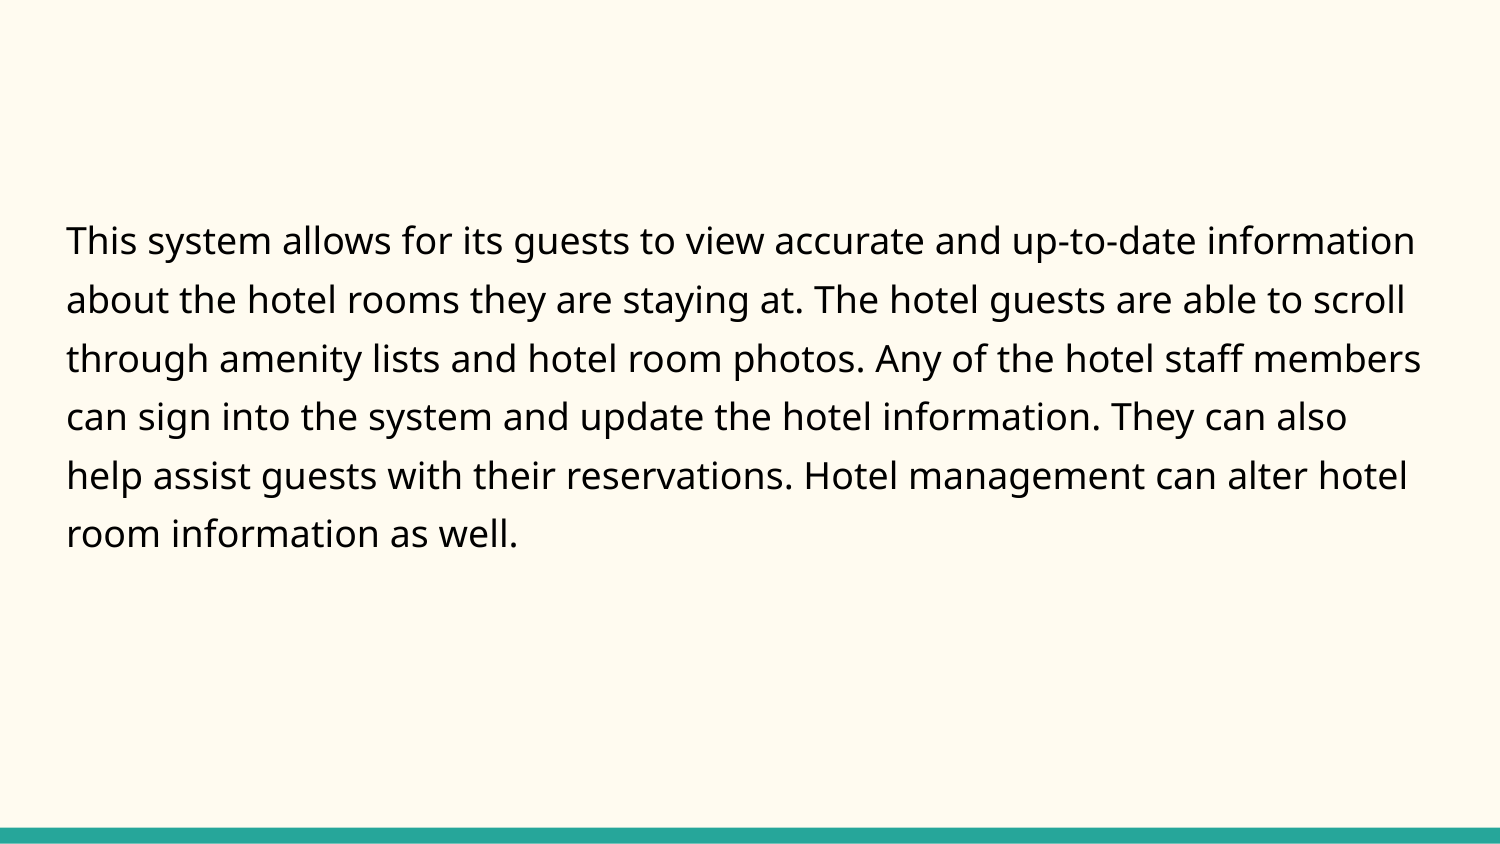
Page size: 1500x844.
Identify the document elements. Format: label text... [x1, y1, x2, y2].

list This system allows for its guests to view accurate and up-to-date information about the hotel rooms they are staying at. The hotel guests are able to scroll through amenity lists and hotel room photos. Any of the hotel staff members can sign into the system and update the hotel information. They can also help assist guests with their reservations. Hotel management can alter hotel room information as well. [51, 192, 1449, 750]
